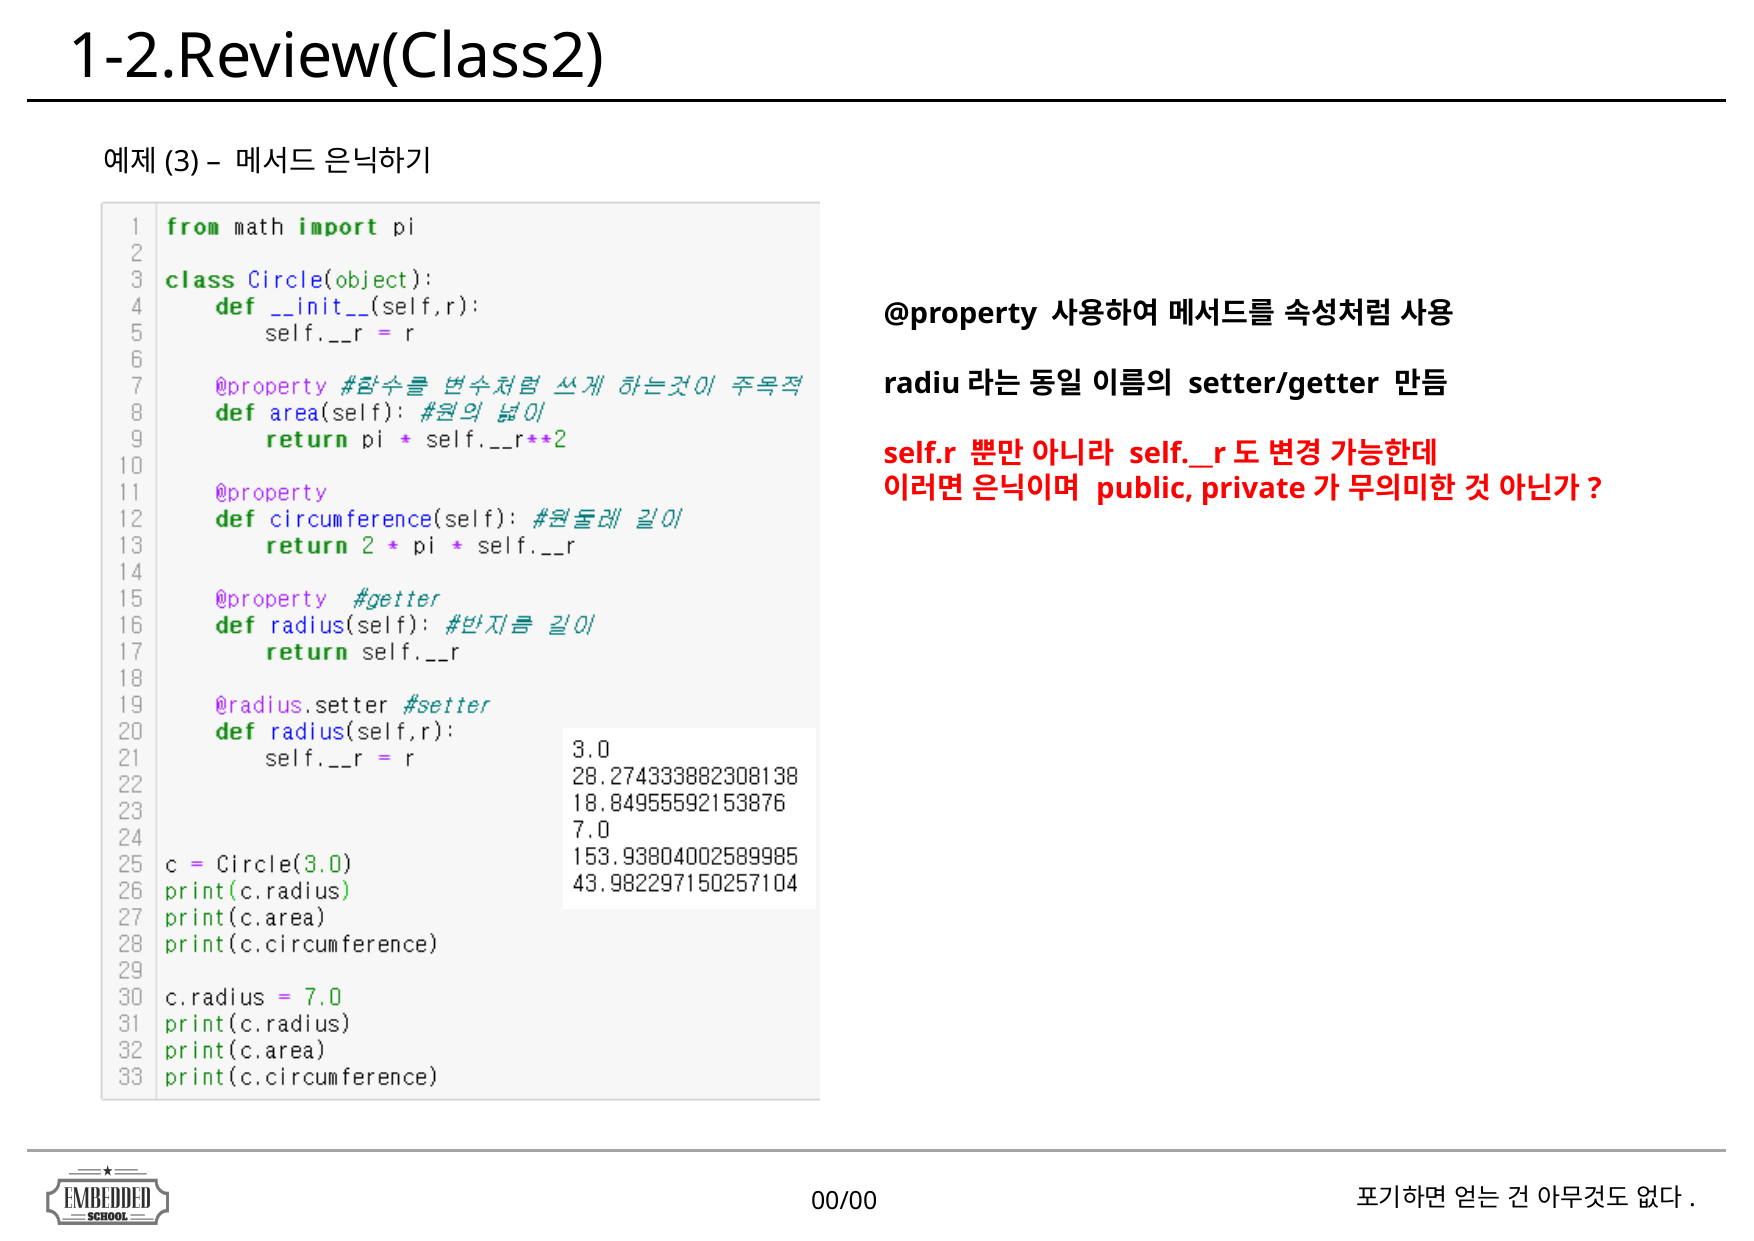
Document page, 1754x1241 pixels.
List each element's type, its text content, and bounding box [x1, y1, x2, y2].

text_box @property 사용하여 메서드를 속성처럼 사용 radiu라는 동일 이름의 setter/getter 만듬 self.r 뿐만 아니라 self.__r도 변경 가능한데 이러면 은닉이며 public, private가 무의미한 것 아닌가? [868, 286, 1754, 512]
text_box 1-2.Review(Class2) [53, 7, 1587, 98]
text_box 예제(3) – 메서드 은닉하기 [88, 135, 1648, 186]
picture [27, 1164, 188, 1231]
text_box 00/00 [765, 1177, 923, 1223]
picture [97, 198, 821, 1108]
